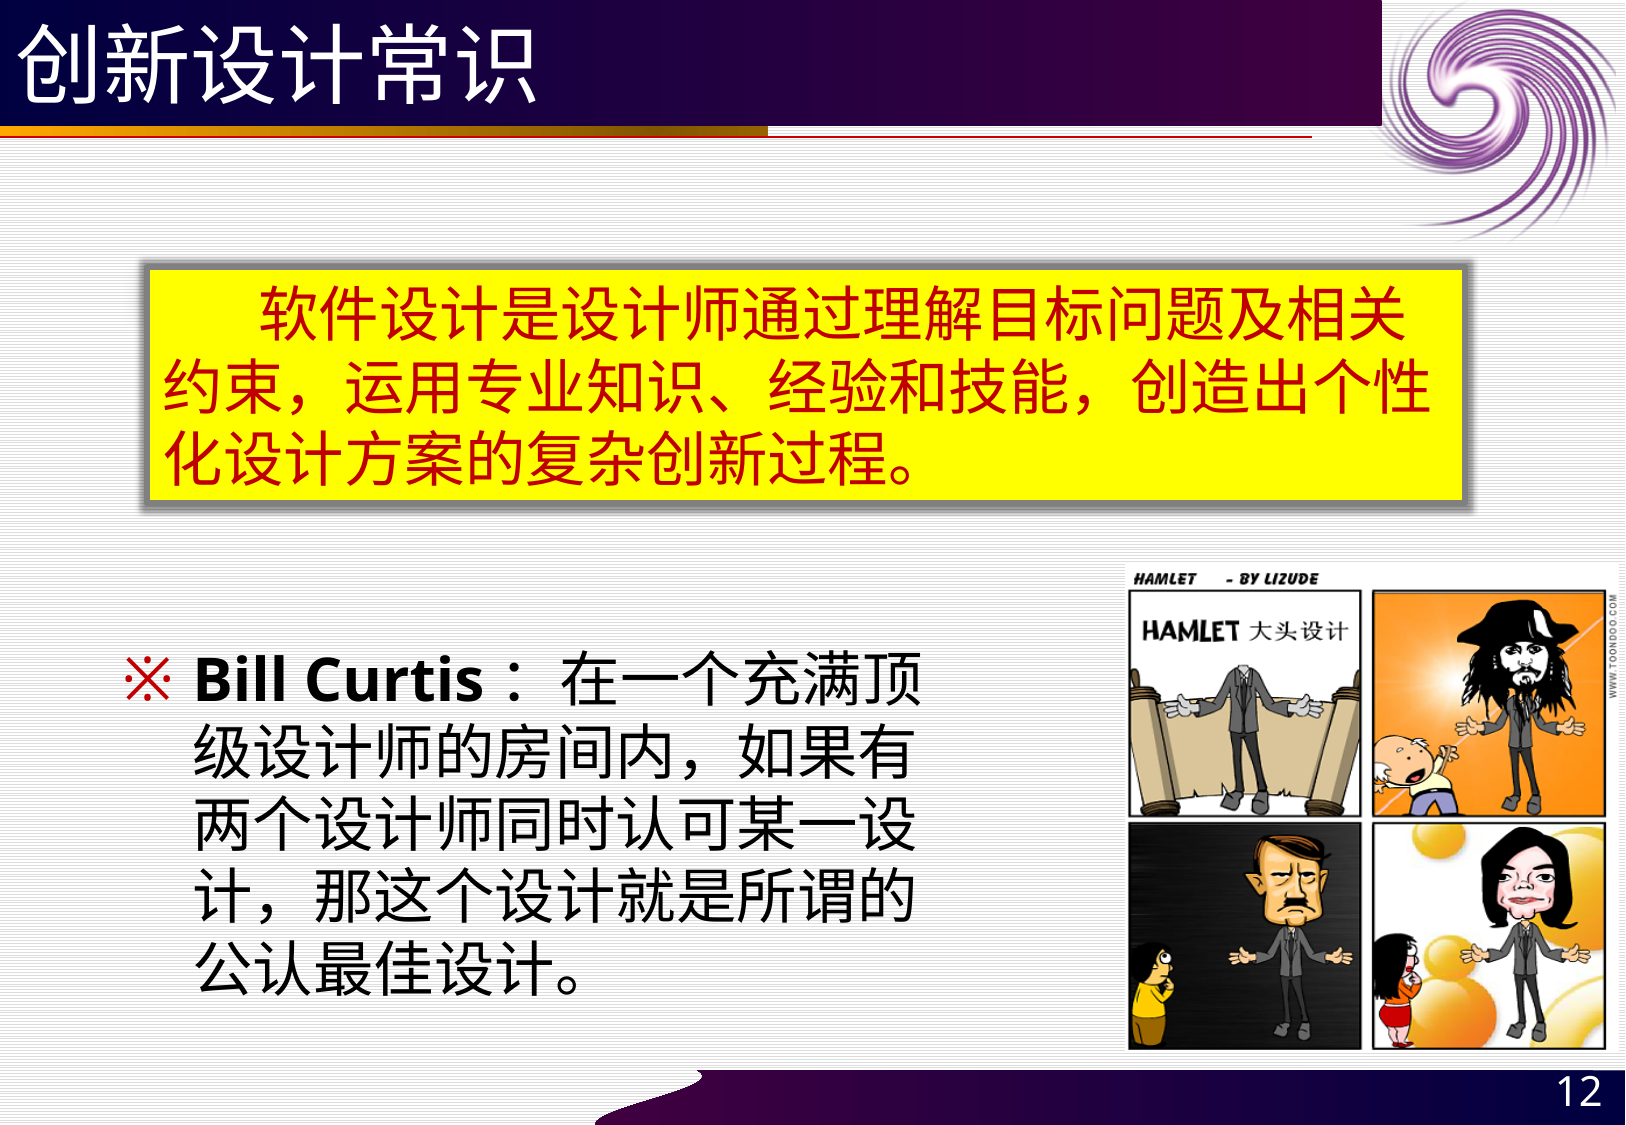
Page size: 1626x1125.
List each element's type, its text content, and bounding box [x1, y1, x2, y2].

text_box 软件设计是设计师通过理解目标问题及相关约束，运用专业知识、经验和技能，创造出个性化设计方案的复杂创新过程。 [146, 266, 1466, 504]
title 创新设计常识 [0, 0, 1382, 126]
list Bill Curtis：在一个充满顶级设计师的房间内，如果有两个设计师同时认可某一设计，那这个设计就是所谓的公认最佳设计。 [95, 633, 975, 1024]
picture [1125, 562, 1619, 1052]
slide_number 12 [1474, 1069, 1619, 1125]
picture [1362, 0, 1616, 244]
